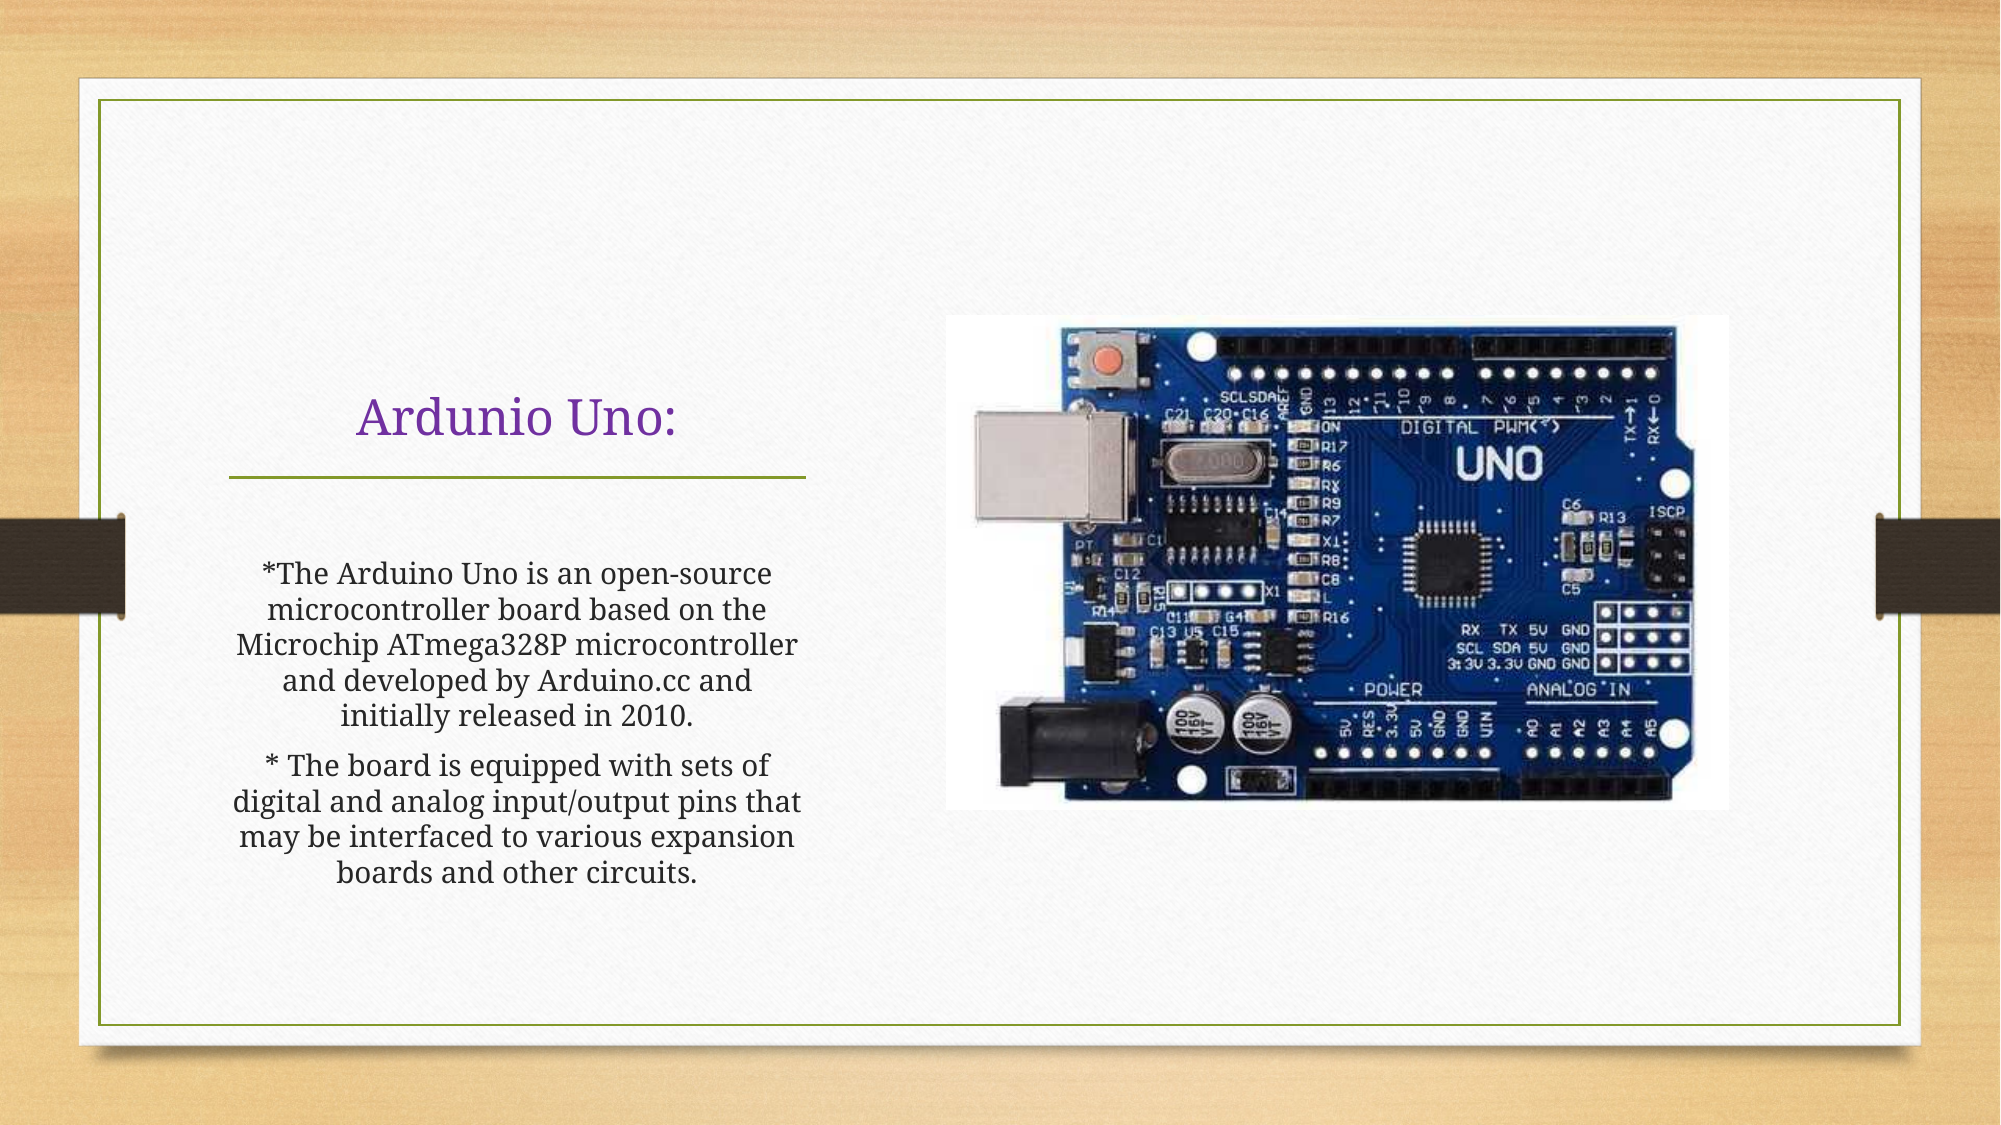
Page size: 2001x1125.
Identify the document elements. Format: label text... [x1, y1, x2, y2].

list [946, 315, 1729, 810]
list *The Arduino Uno is an open-source microcontroller board based on the Microchip ATmega328P microcontroller and developed by Arduino.cc and initially released in 2010. * The board is equipped with sets of digital and analog input/output pins that may be interfaced to various expansion boards and other circuits. [212, 497, 823, 898]
picture [0, 0, 2001, 1125]
title Ardunio Uno: [212, 227, 823, 453]
